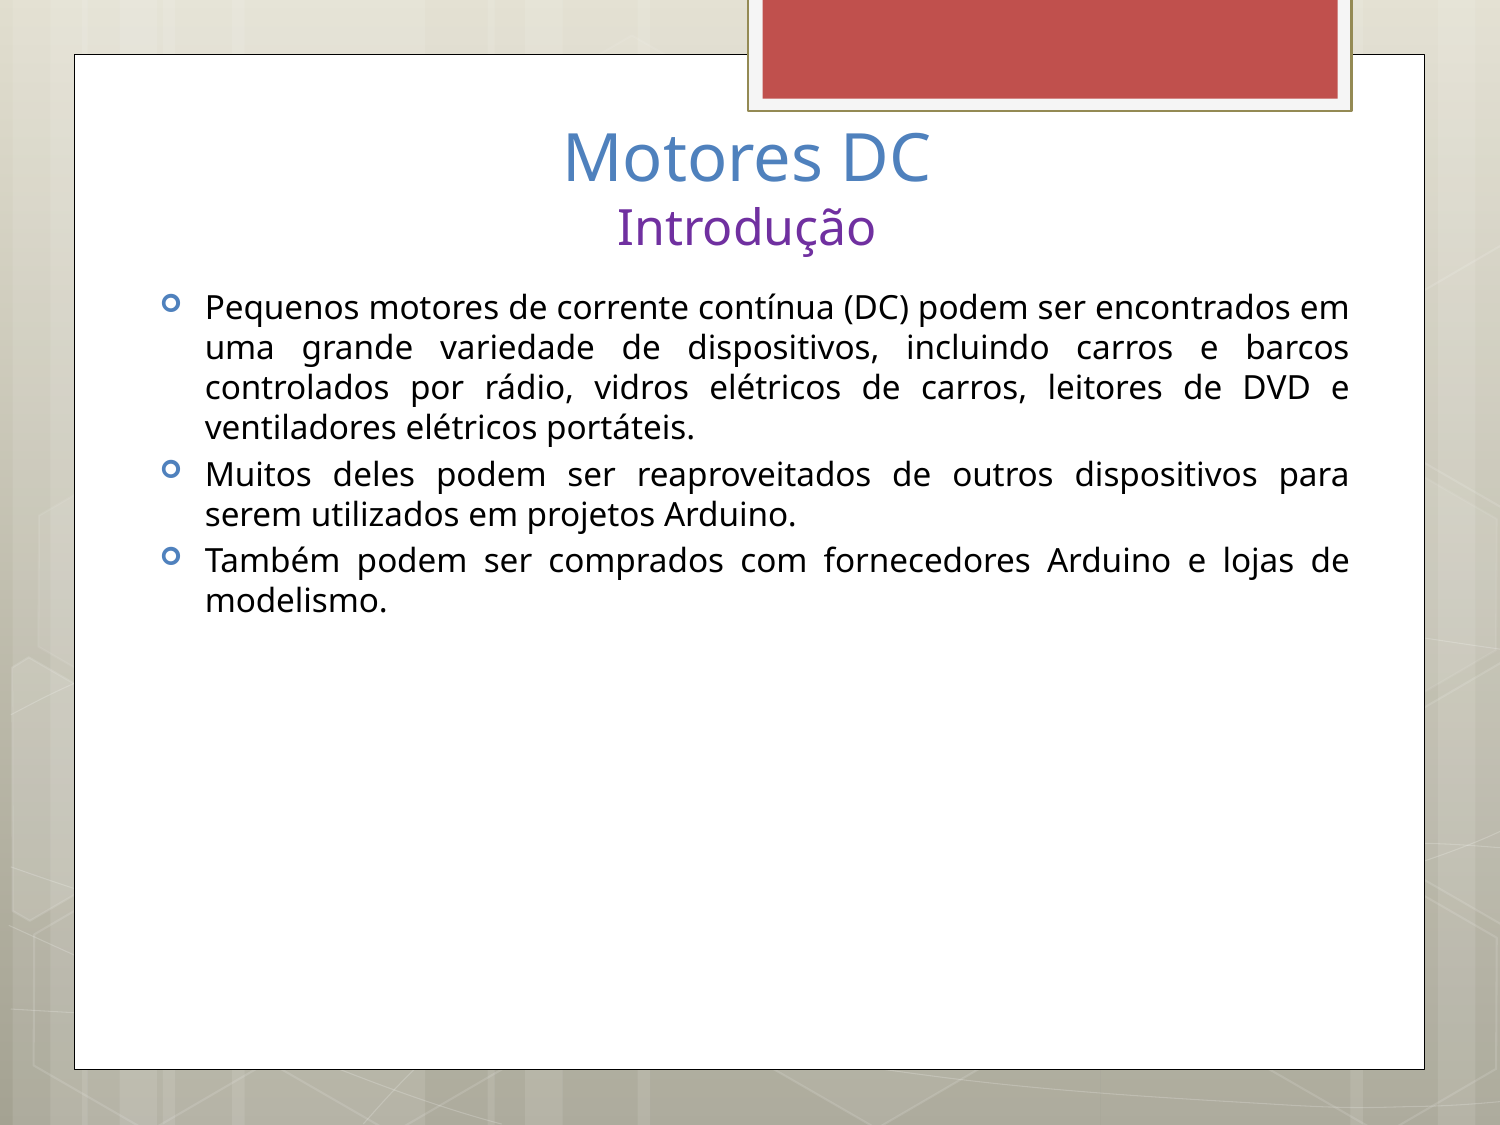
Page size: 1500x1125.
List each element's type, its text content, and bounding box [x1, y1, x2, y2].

title Motores DC Introdução [171, 91, 1324, 278]
text_box Pequenos motores de corrente contínua (DC) podem ser encontrados em uma grande variedade de dispositivos, incluindo carros e barcos controlados por rádio, vidros elétricos de carros, leitores de DVD e ventiladores elétricos portáteis. Muitos deles podem ser reaproveitados de outros dispositivos para serem utilizados em projetos Arduino. Também podem ser comprados com fornecedores Arduino e lojas de modelismo. Temos como objetivo, ligar e desligar um LED de um painel de instrumentos através de um dispositivo digital, cuja tensão de saída é de 0V ou 5V, e uma corrente de saída máxima de 5mA. Um LED requer de 20 a 40mA para atingir o seu brilho ideal e conta com uma queda de tensão de 2V, quando diretamente polarizado. [133, 278, 1367, 646]
